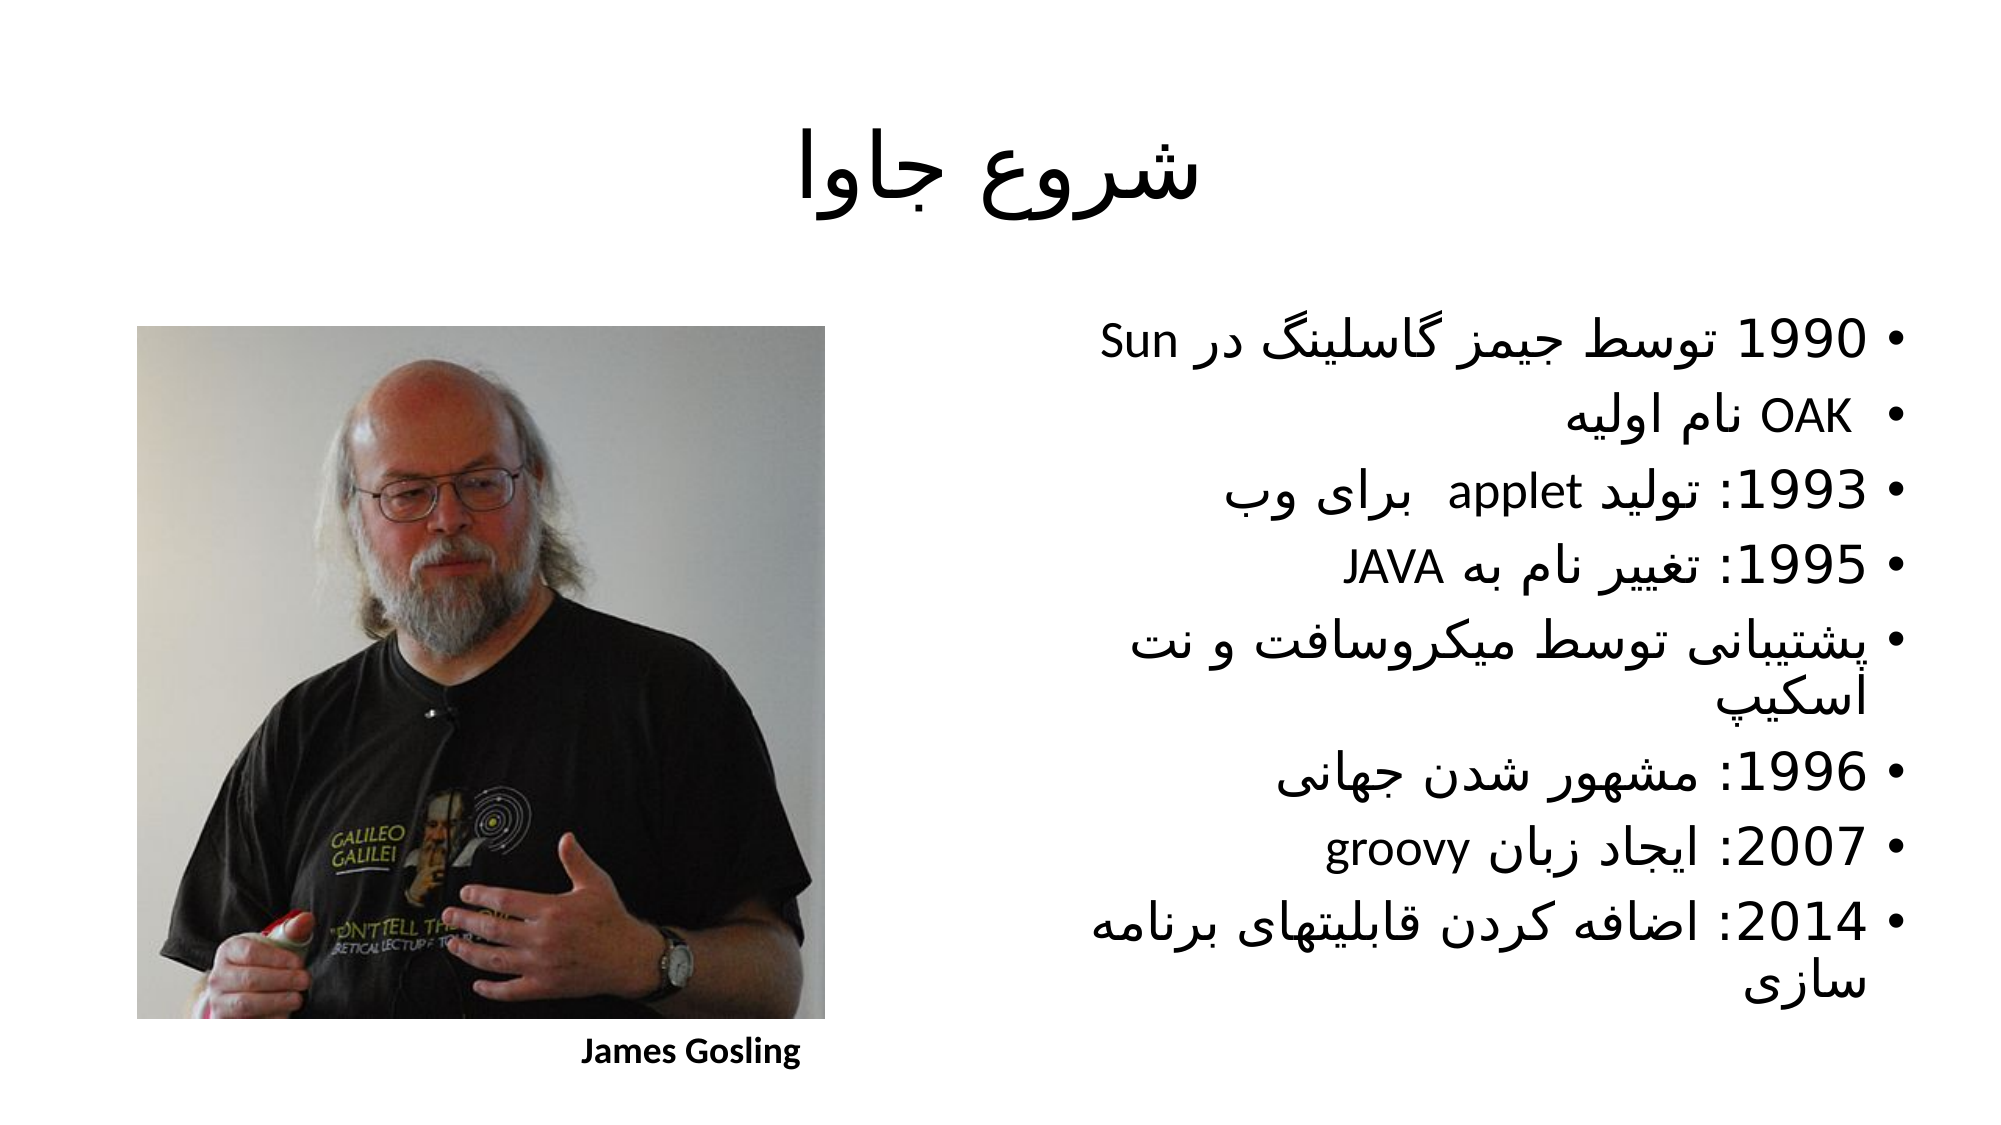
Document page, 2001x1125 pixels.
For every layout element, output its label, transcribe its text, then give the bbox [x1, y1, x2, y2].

picture [137, 326, 826, 1019]
text_box James Gosling [566, 1026, 825, 1079]
list 1990 توسط جیمز گاسلینگ در Sun OAK نام اولیه 1993: تولید applet برای وب 1995: تغییر نام به JAVA پشتیبانی توسط میکروسافت و نت اسکیپ 1996: مشهور شدن جهانی 2007: ایجاد زبان groovy 2014: اضافه کردن قابلیتهای برنامه سازی [976, 305, 1919, 1019]
title شروع جاوا [137, 59, 1863, 278]
